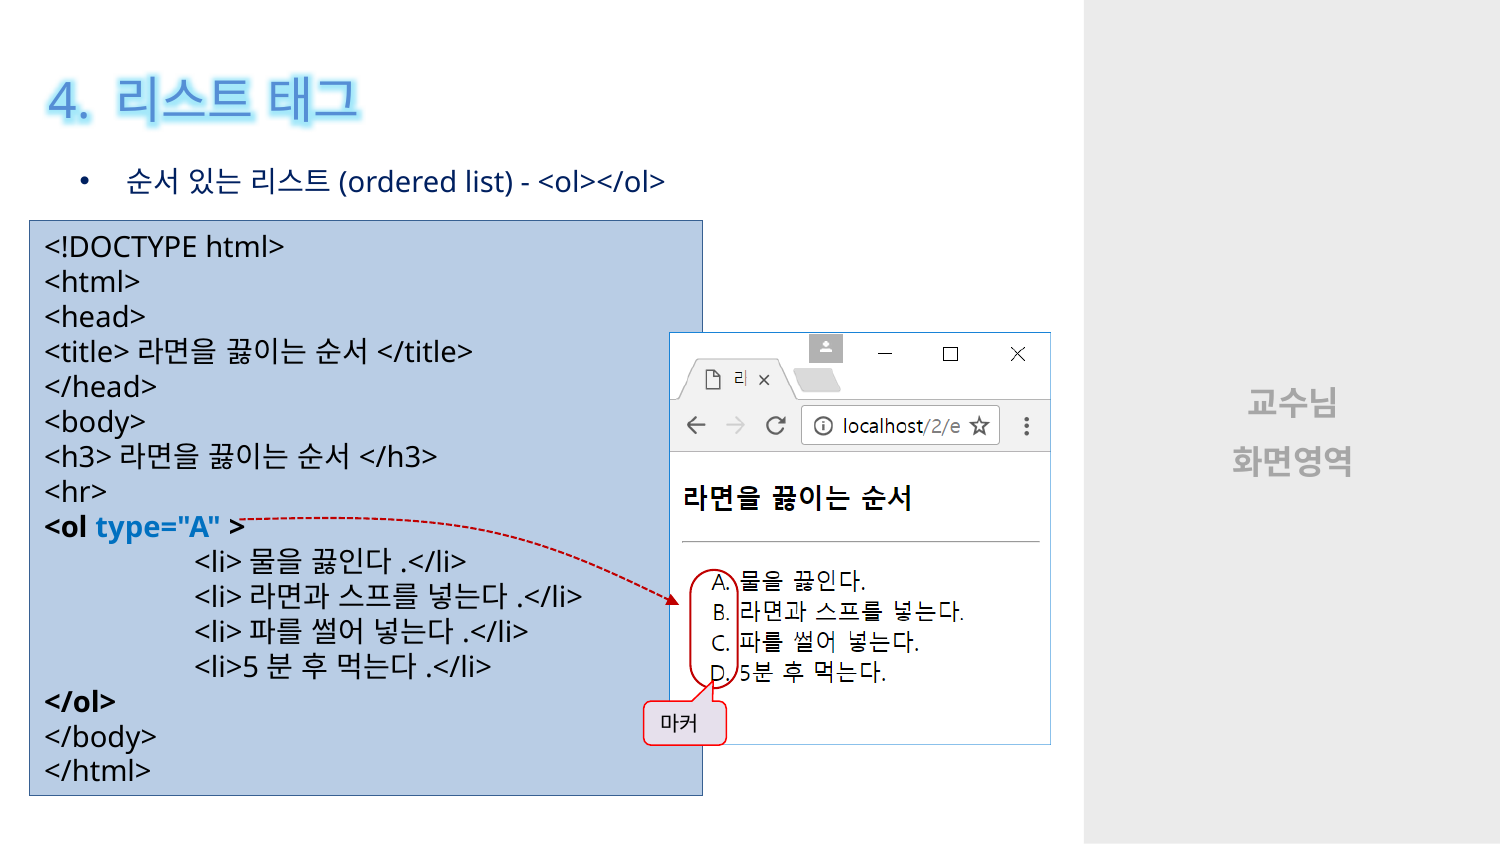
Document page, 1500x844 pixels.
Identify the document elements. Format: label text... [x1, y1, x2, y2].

text_box [239, 515, 664, 602]
text_box 마커 [643, 701, 665, 746]
text_box 순서 있는 리스트(ordered list) - <ol></ol> [64, 138, 1067, 326]
text_box 4. 리스트 태그 [34, 55, 1036, 137]
text_box <!DOCTYPE html> <html> <head> <title>라면을 끓이는 순서</title> </head> <body> <h3>라면을 끓이는 순서</h3> <hr> <ol type="A" > <li>물을 끓인다.</li> <li>라면과 스프를 넣는다.</li> <li>파를 썰어 넣는다.</li> <li>5분 후 먹는다.</li> </ol> </body> </html> [29, 220, 703, 796]
picture [669, 331, 1051, 745]
